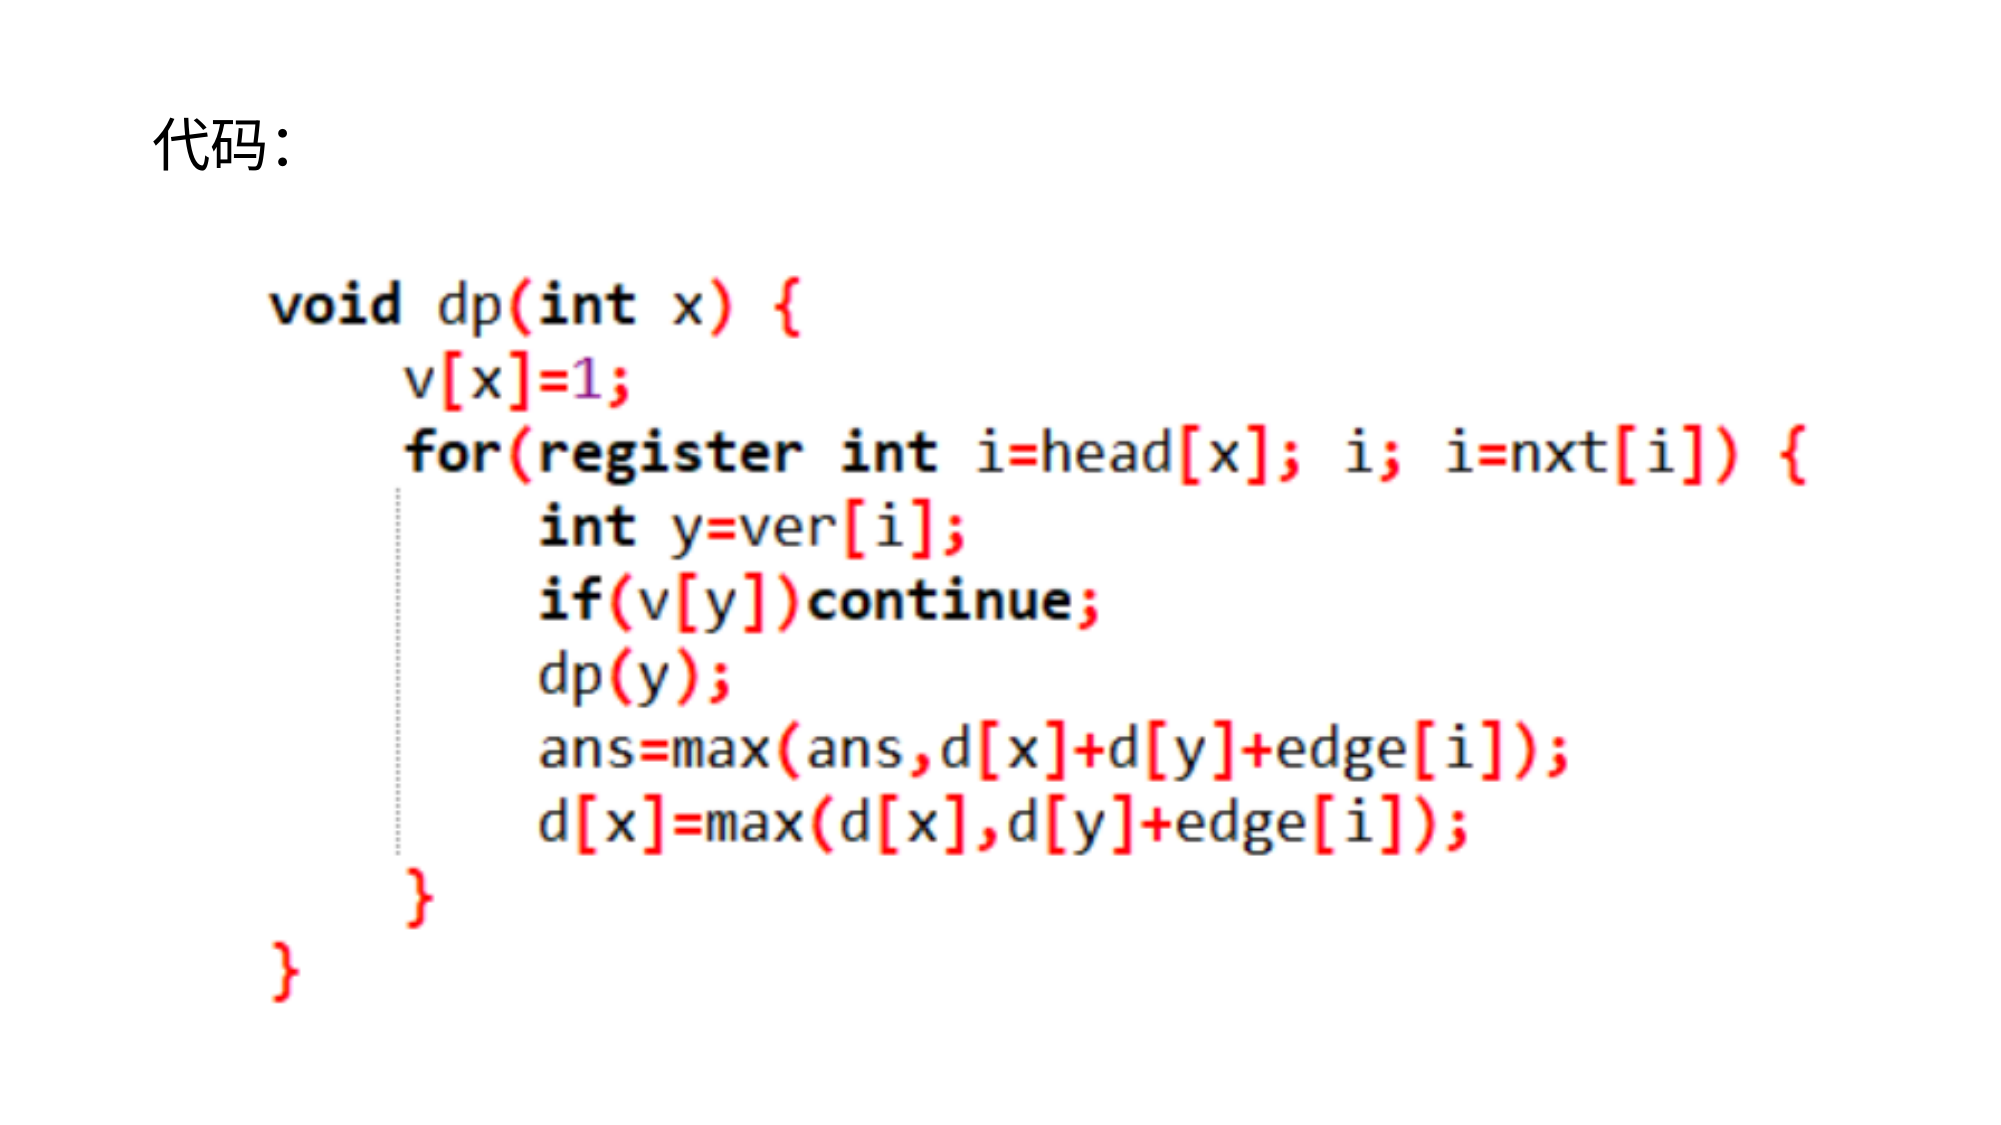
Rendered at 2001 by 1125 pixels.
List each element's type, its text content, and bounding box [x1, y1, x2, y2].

list 代码： [137, 108, 1863, 1014]
picture [265, 274, 1843, 1017]
